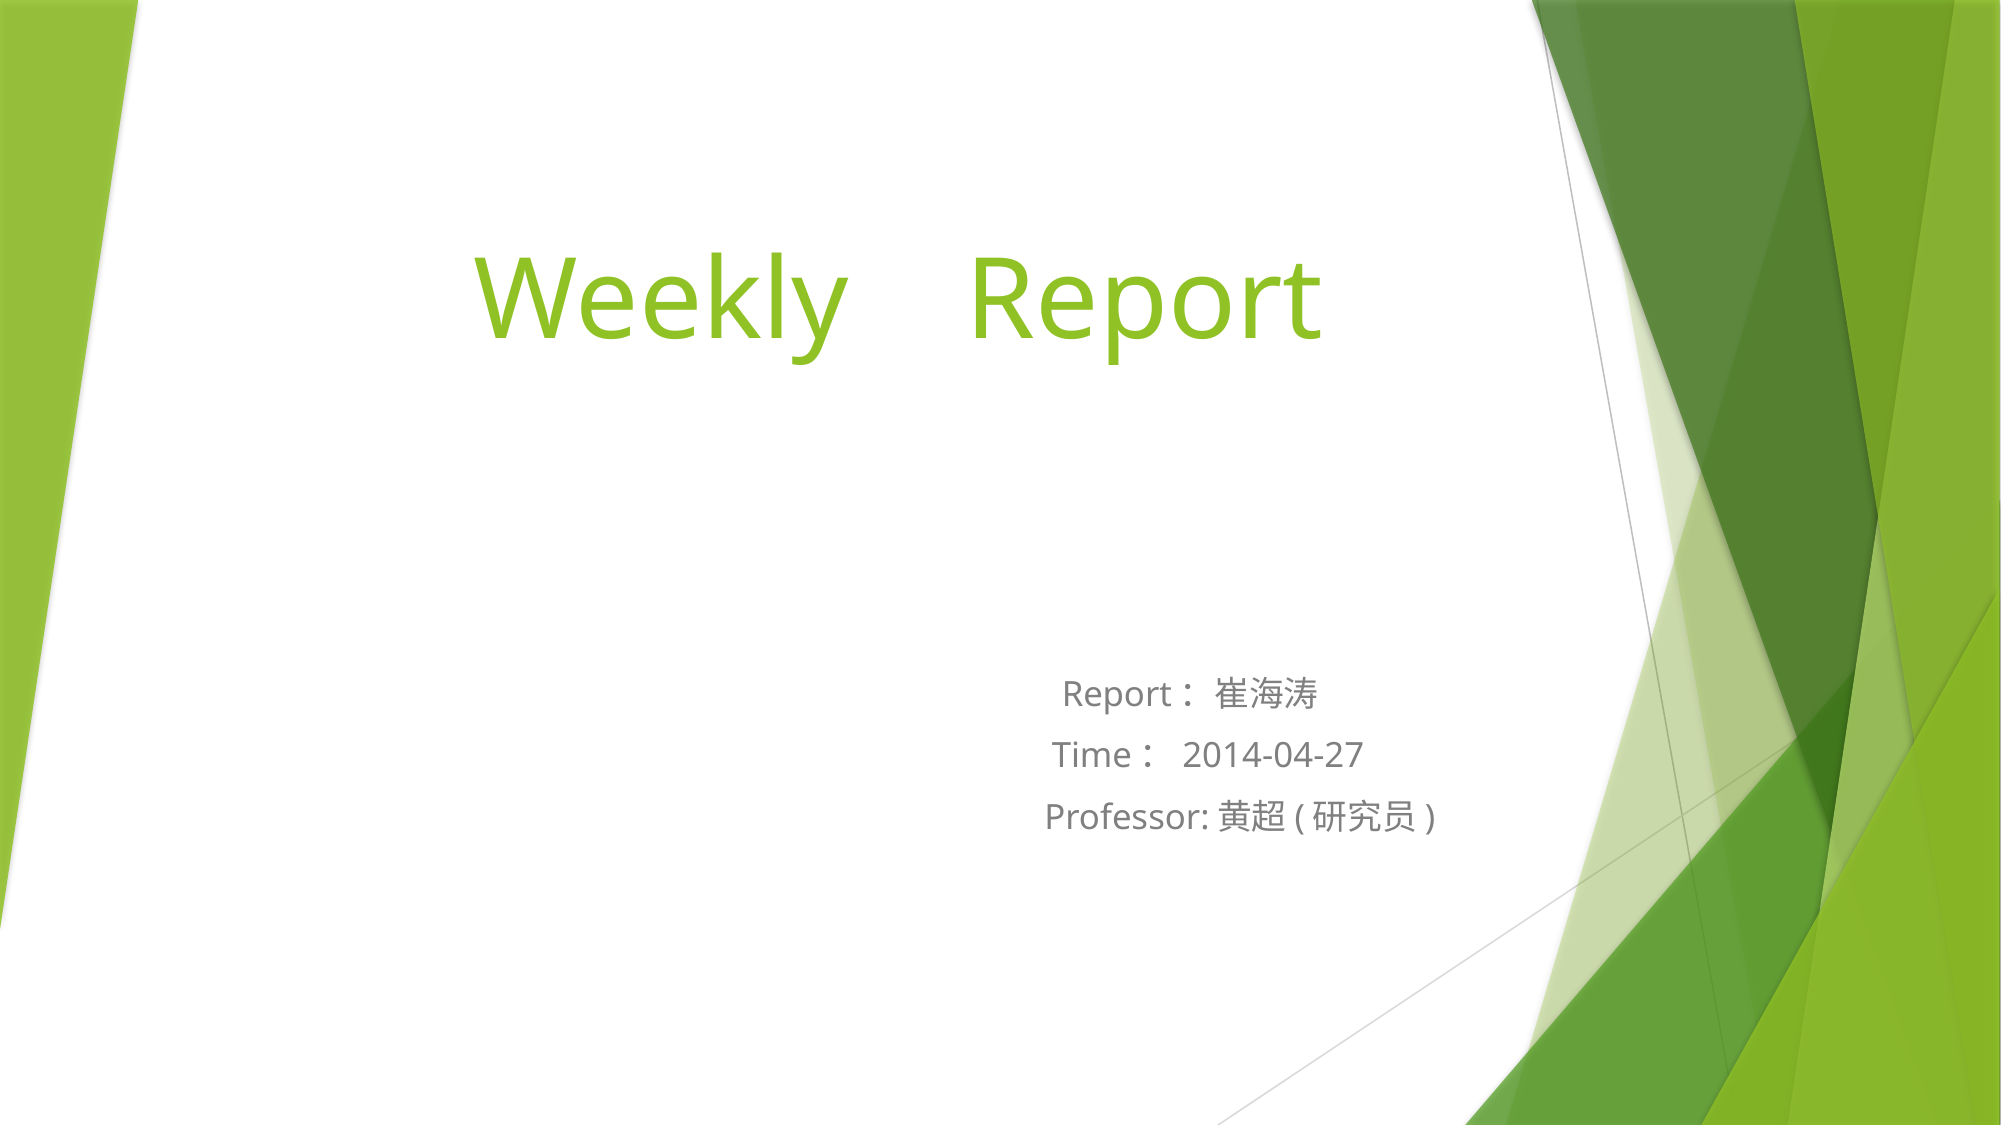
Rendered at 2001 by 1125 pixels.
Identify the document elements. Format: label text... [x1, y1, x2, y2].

title Weekly Report [261, 69, 1536, 369]
subtitle Report：崔海涛 Time：2014-04-27 Professor:黄超(研究员) [247, 664, 1522, 845]
